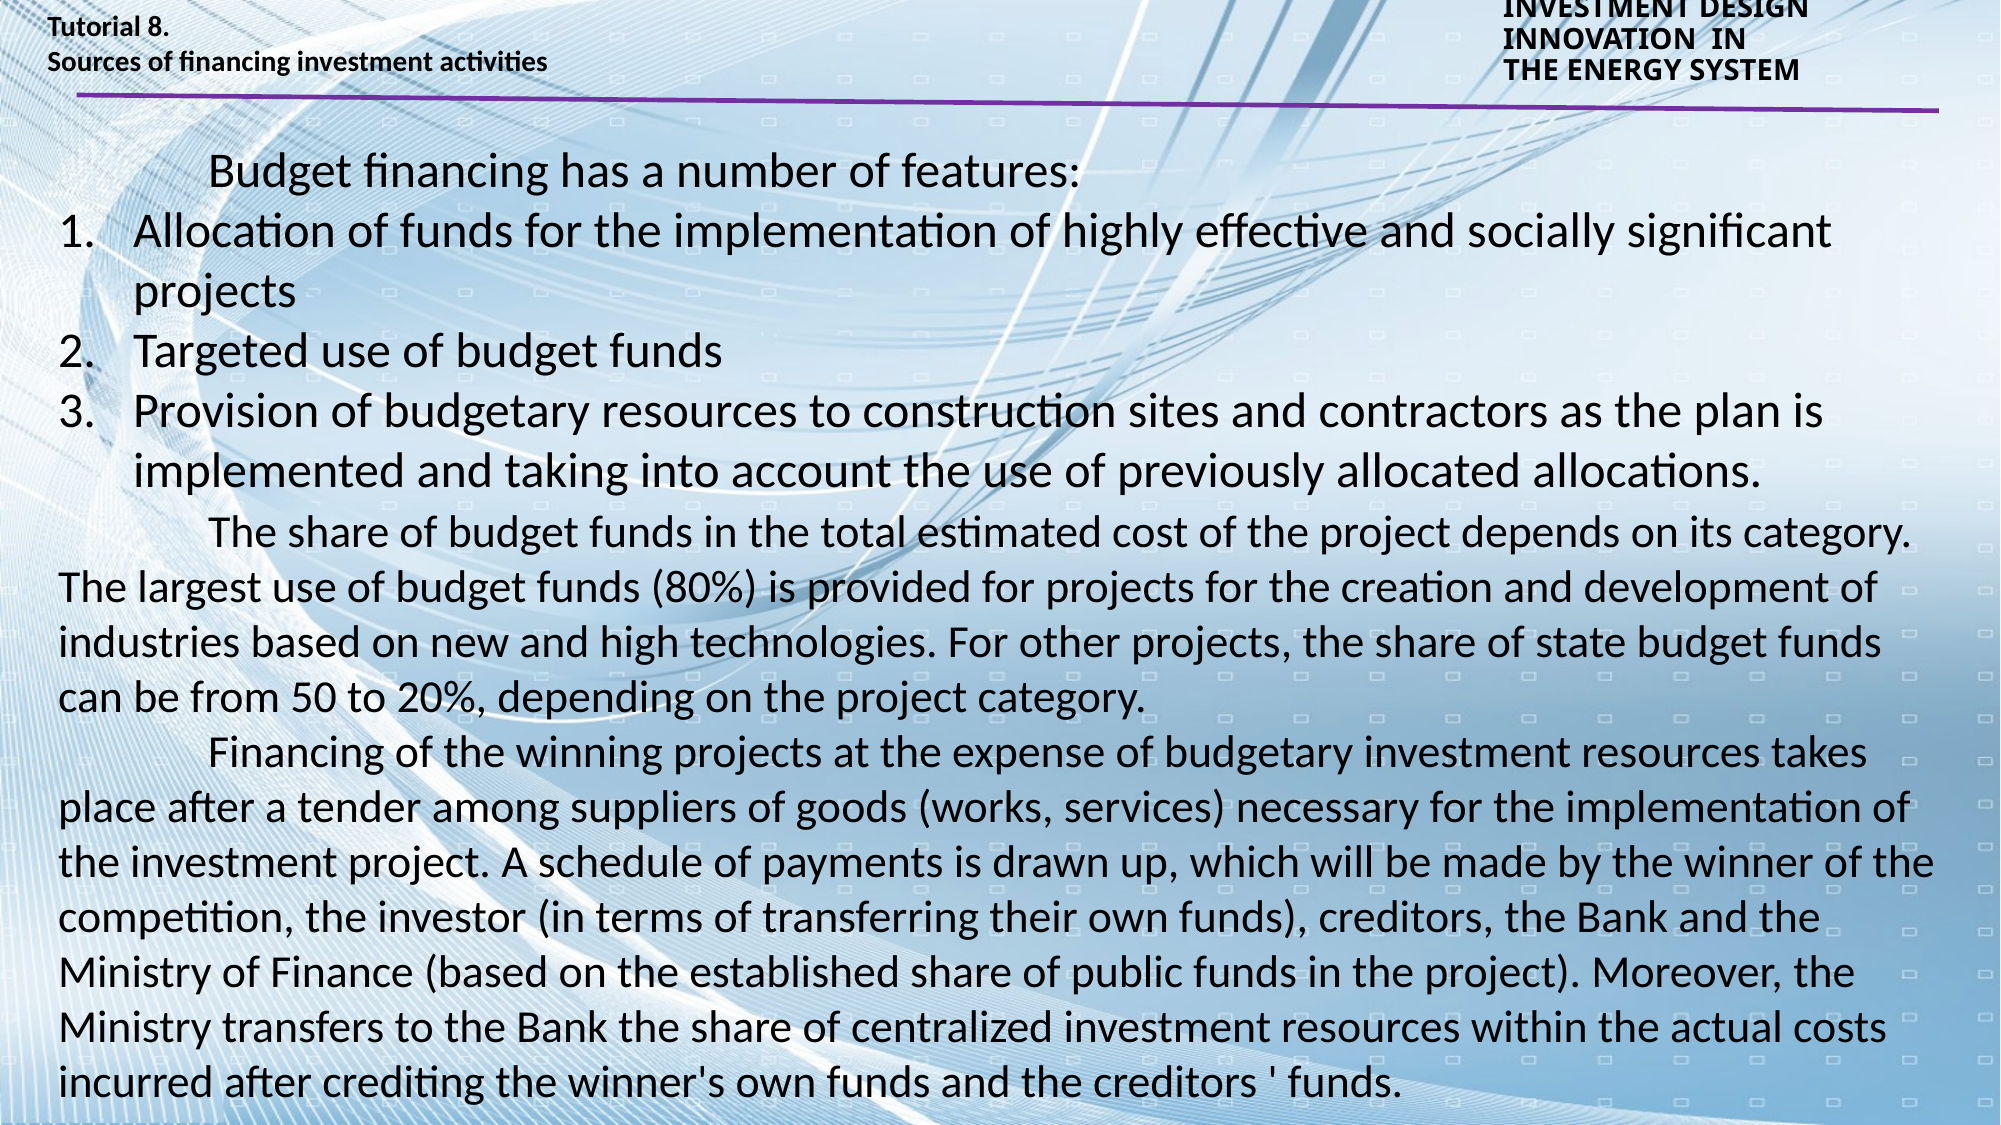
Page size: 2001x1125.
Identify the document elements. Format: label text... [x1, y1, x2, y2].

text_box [76, 94, 1939, 111]
text_box INVESTMENT DESIGN INNOVATION IN THE ENERGY SYSTEM [1488, 26, 1986, 95]
picture [0, 0, 2001, 1125]
text_box Tutorial 8. Sources of financing investment activities [32, 0, 1070, 85]
text_box Budget financing has a number of features: Allocation of funds for the implementation of highly effective and socially significant projects Targeted use of budget funds Provision of budgetary resources to construction sites and contractors as the plan is implemented and taking into account the use of previously allocated allocations. The share of budget funds in the total estimated cost of the project depends on its category. The largest use of budget funds (80%) is provided for projects for the creation and development of industries based on new and high technologies. For other projects, the share of state budget funds can be from 50 to 20%, depending on the project category. Financing of the winning projects at the expense of budgetary investment resources takes place after a tender among suppliers of goods (works, services) necessary for the implementation of the investment project. A schedule of payments is drawn up, which will be made by the winner of the competition, the investor (in terms of transferring their own funds), creditors, the Bank and the Ministry of Finance (based on the established share of public funds in the project). Moreover, the Ministry transfers to the Bank the share of centralized investment resources within the actual costs incurred after crediting the winner's own funds and the creditors ' funds. [43, 129, 1956, 1115]
